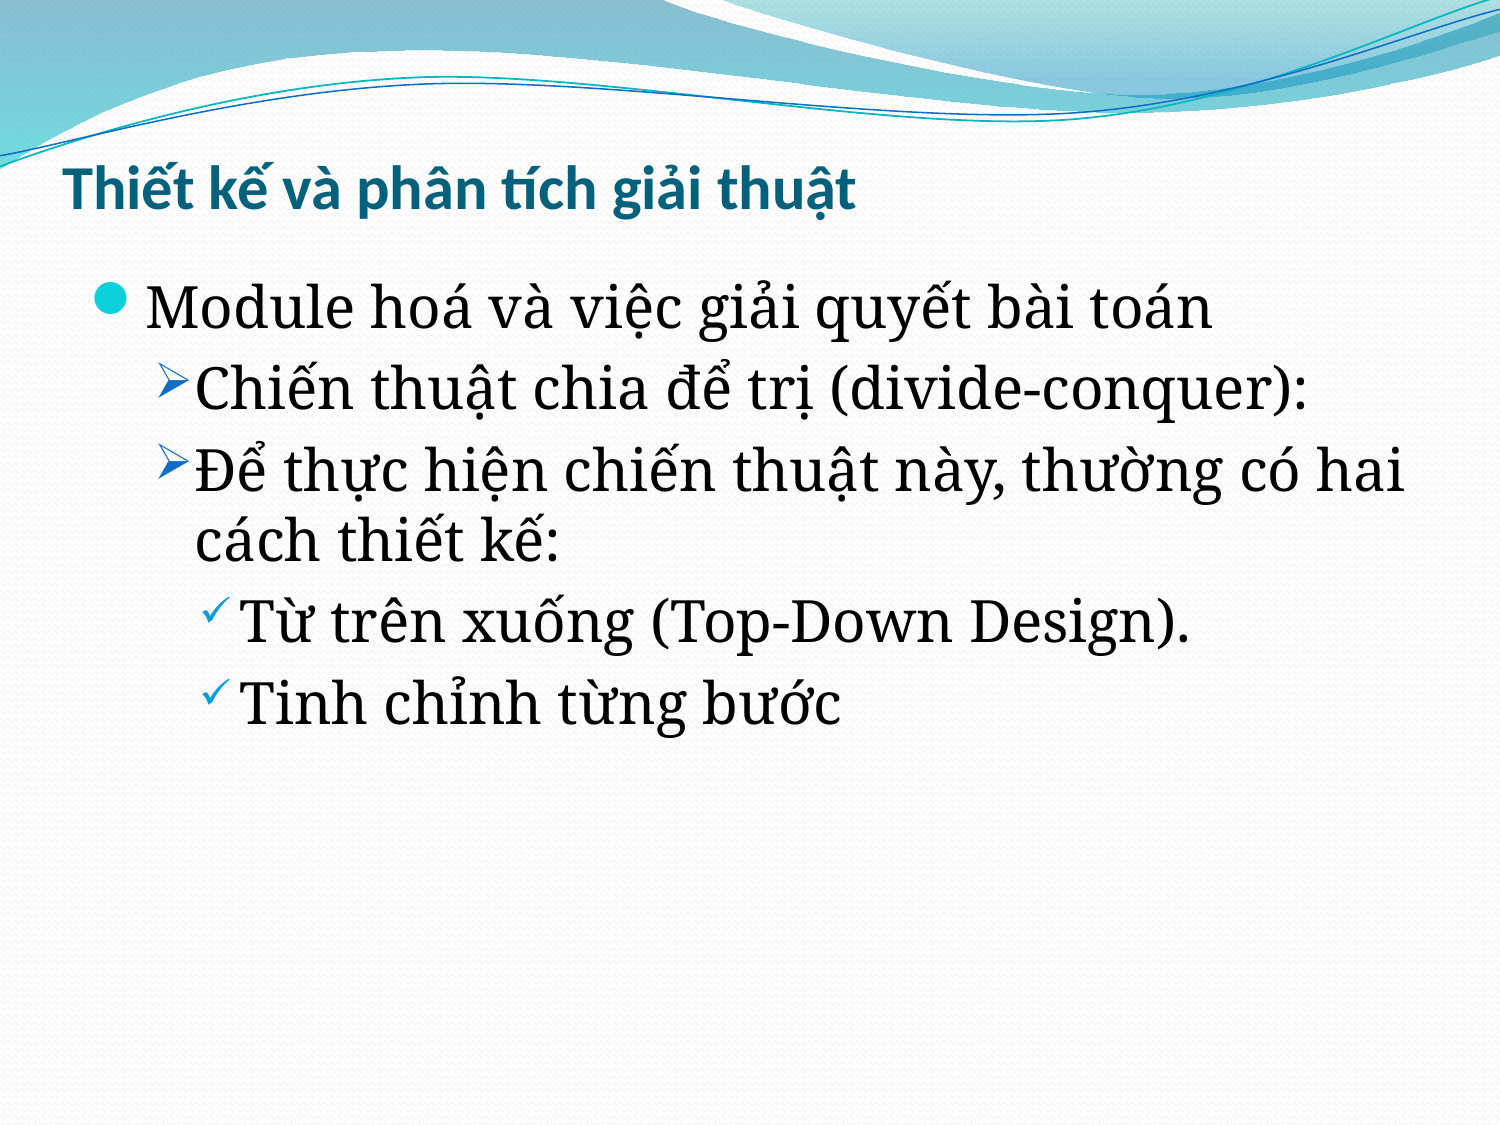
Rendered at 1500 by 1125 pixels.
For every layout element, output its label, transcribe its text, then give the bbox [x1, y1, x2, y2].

list Module hoá và việc giải quyết bài toán Chiến thuật chia để trị (divide-conquer): Để thực hiện chiến thuật này, thường có hai cách thiết kế: Từ trên xuống (Top-Down Design). Tinh chỉnh từng bước [75, 262, 1425, 1038]
title Thiết kế và phân tích giải thuật [62, 112, 1413, 222]
